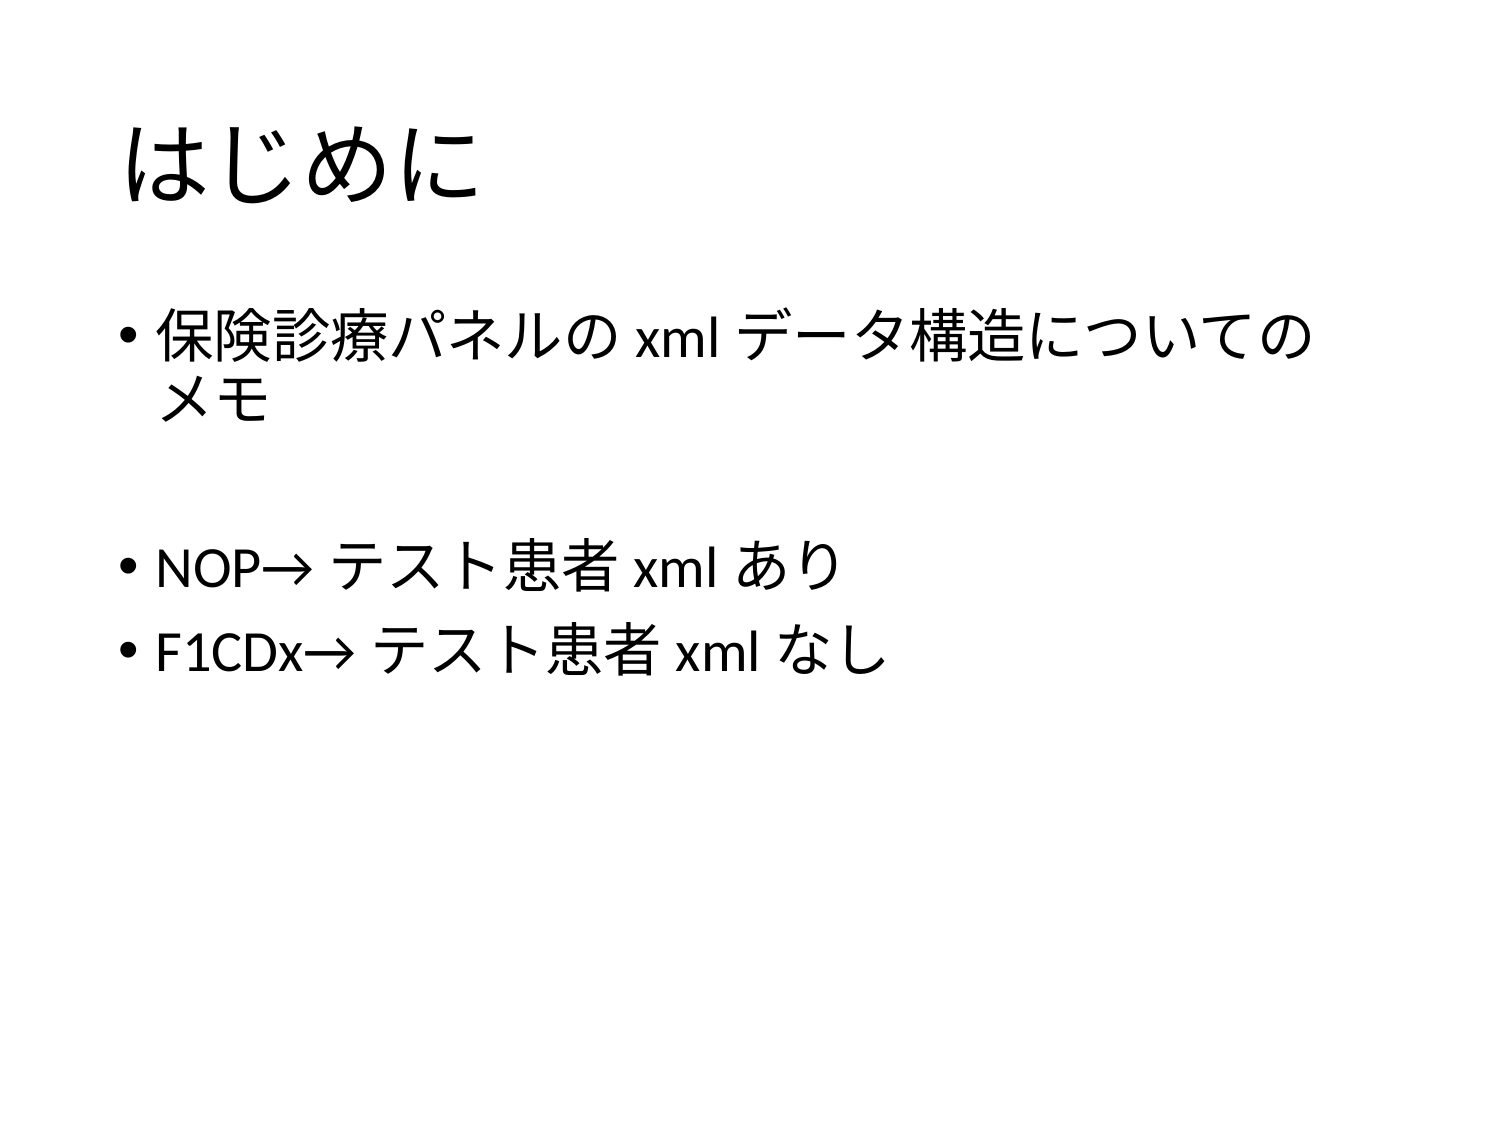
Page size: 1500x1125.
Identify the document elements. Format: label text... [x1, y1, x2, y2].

list 保険診療パネルのxmlデータ構造についての メモ NOP→テスト患者xmlあり F1CDx→テスト患者xmlなし [103, 299, 1397, 1014]
title はじめに [103, 59, 1397, 278]
